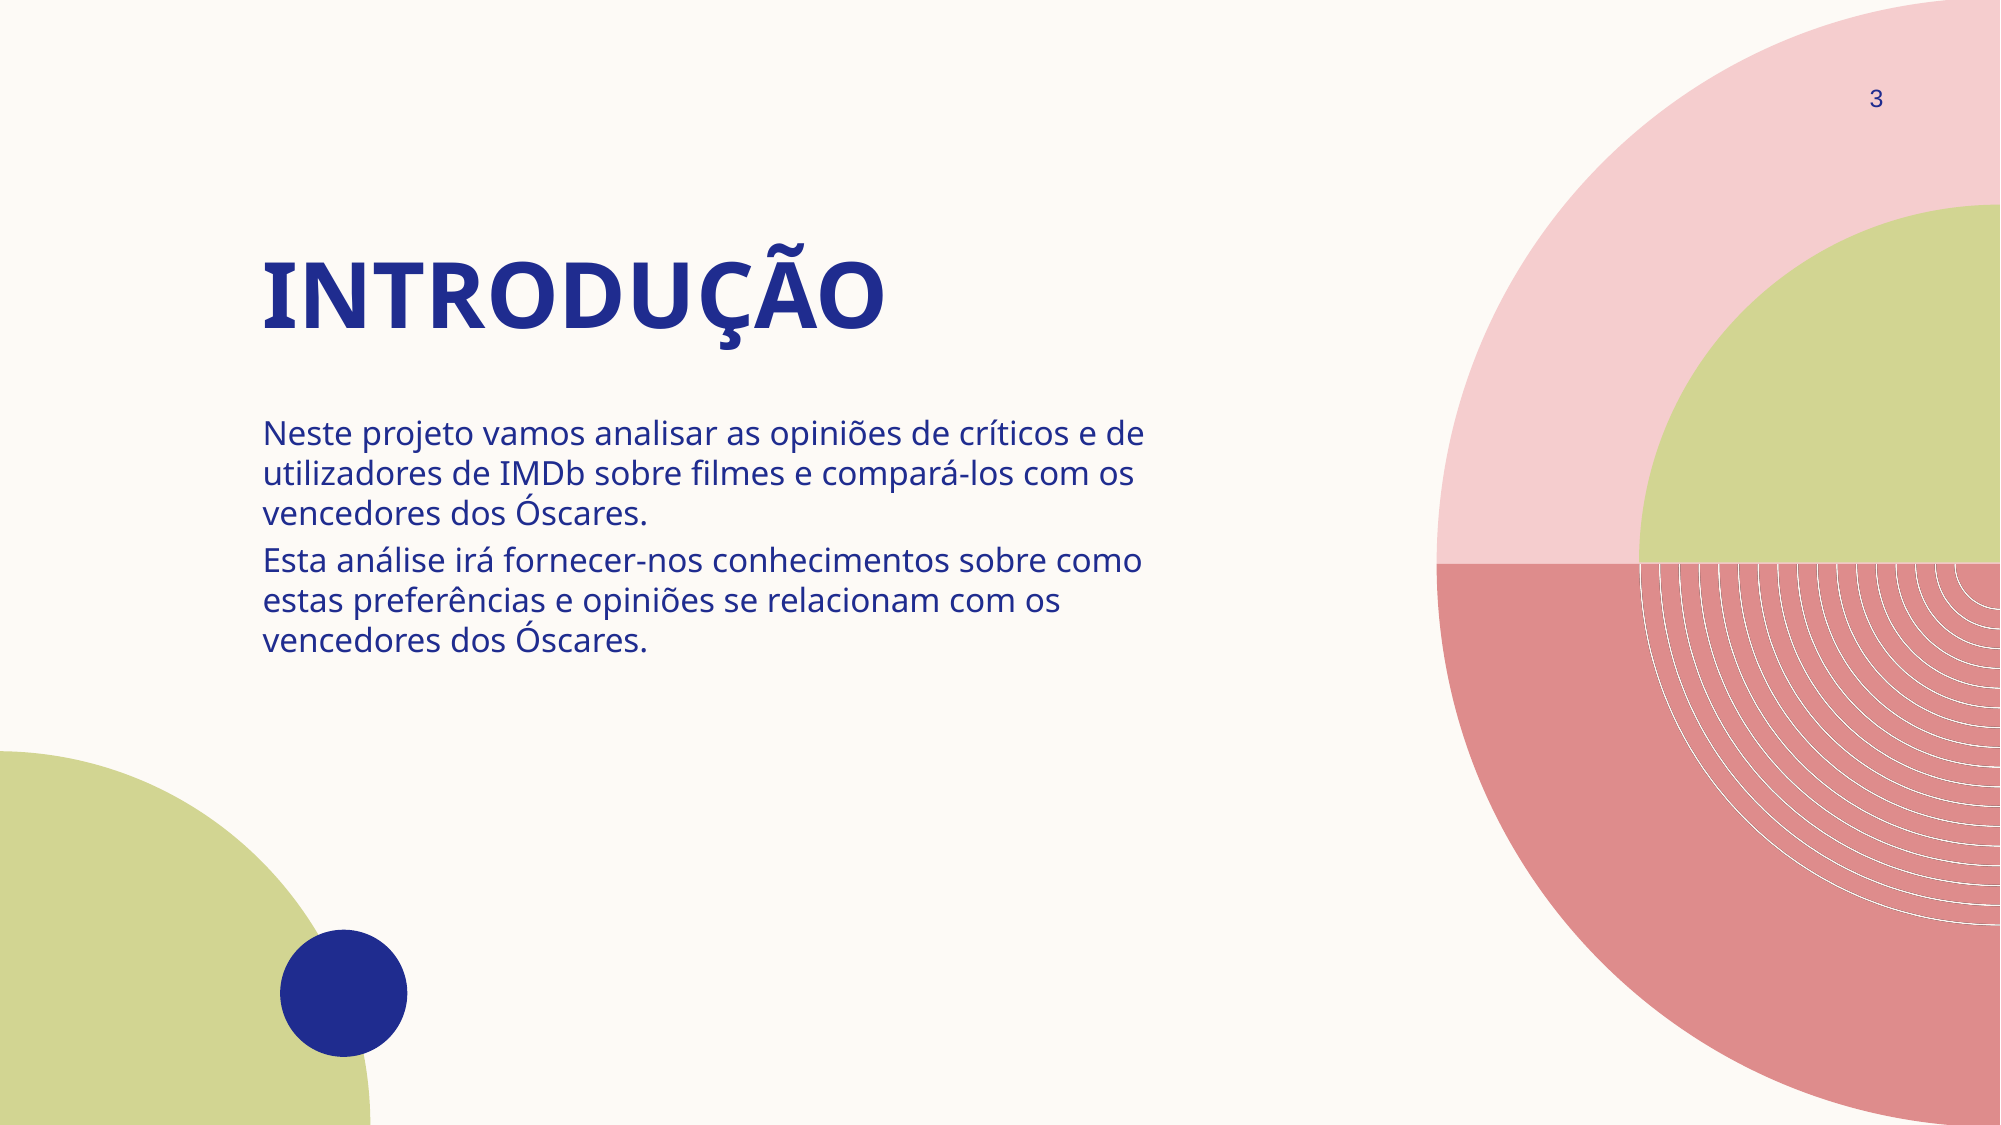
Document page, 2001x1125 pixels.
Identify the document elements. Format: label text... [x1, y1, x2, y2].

title Introdução [247, 229, 1358, 356]
picture [1639, 564, 2000, 926]
list Neste projeto vamos analisar as opiniões de críticos e de utilizadores de IMDb sobre filmes e compará-los com os vencedores dos Óscares. Esta análise irá fornecer-nos conhecimentos sobre como estas preferências e opiniões se relacionam com os vencedores dos Óscares. [247, 404, 1212, 848]
slide_number 3 [1795, 75, 1958, 120]
